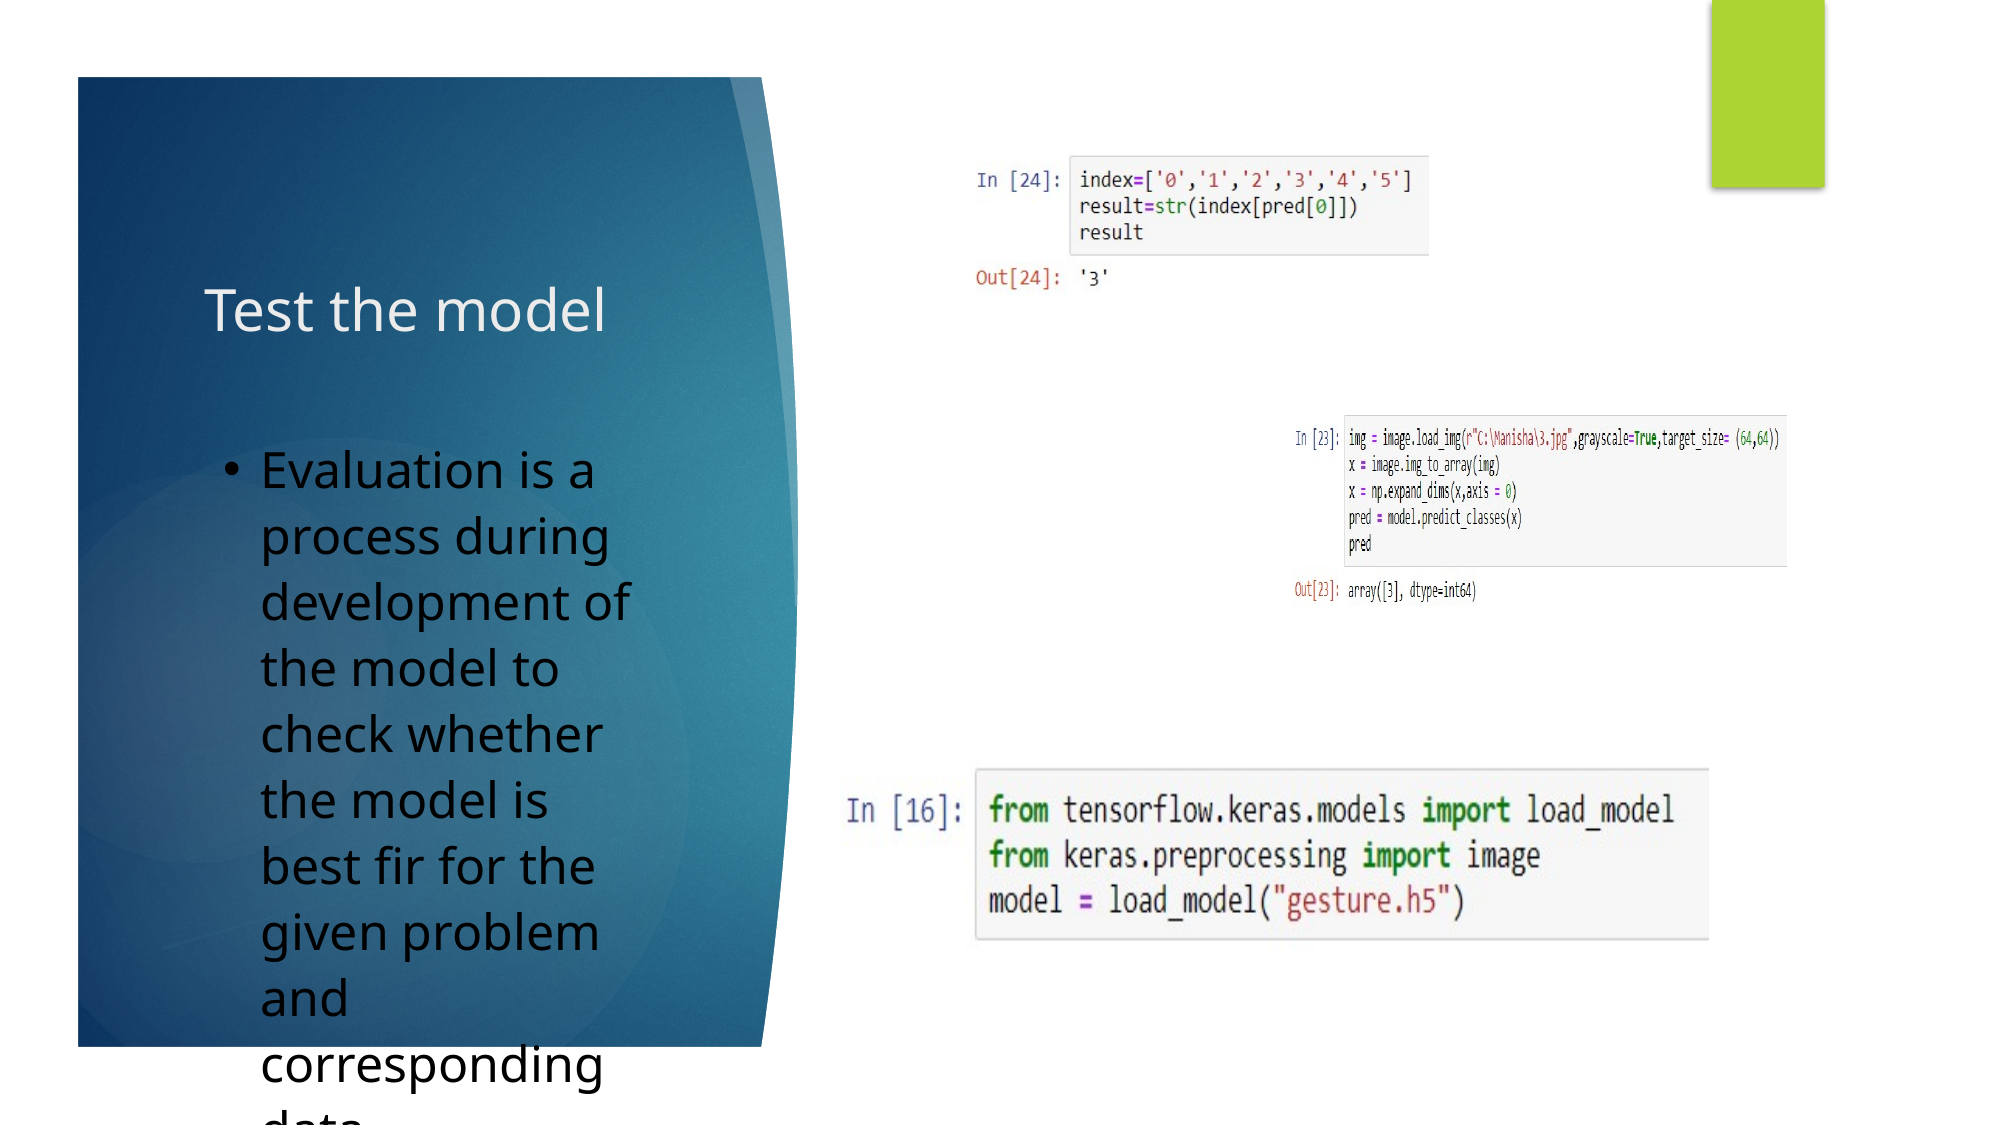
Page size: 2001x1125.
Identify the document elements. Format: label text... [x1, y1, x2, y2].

picture [817, 743, 1710, 956]
picture [959, 142, 1429, 297]
picture [1281, 405, 1788, 618]
list Evaluation is a process during development of the model to check whether the model is best fir for the given problem and corresponding data [189, 425, 648, 989]
title Test the model [189, 160, 648, 351]
